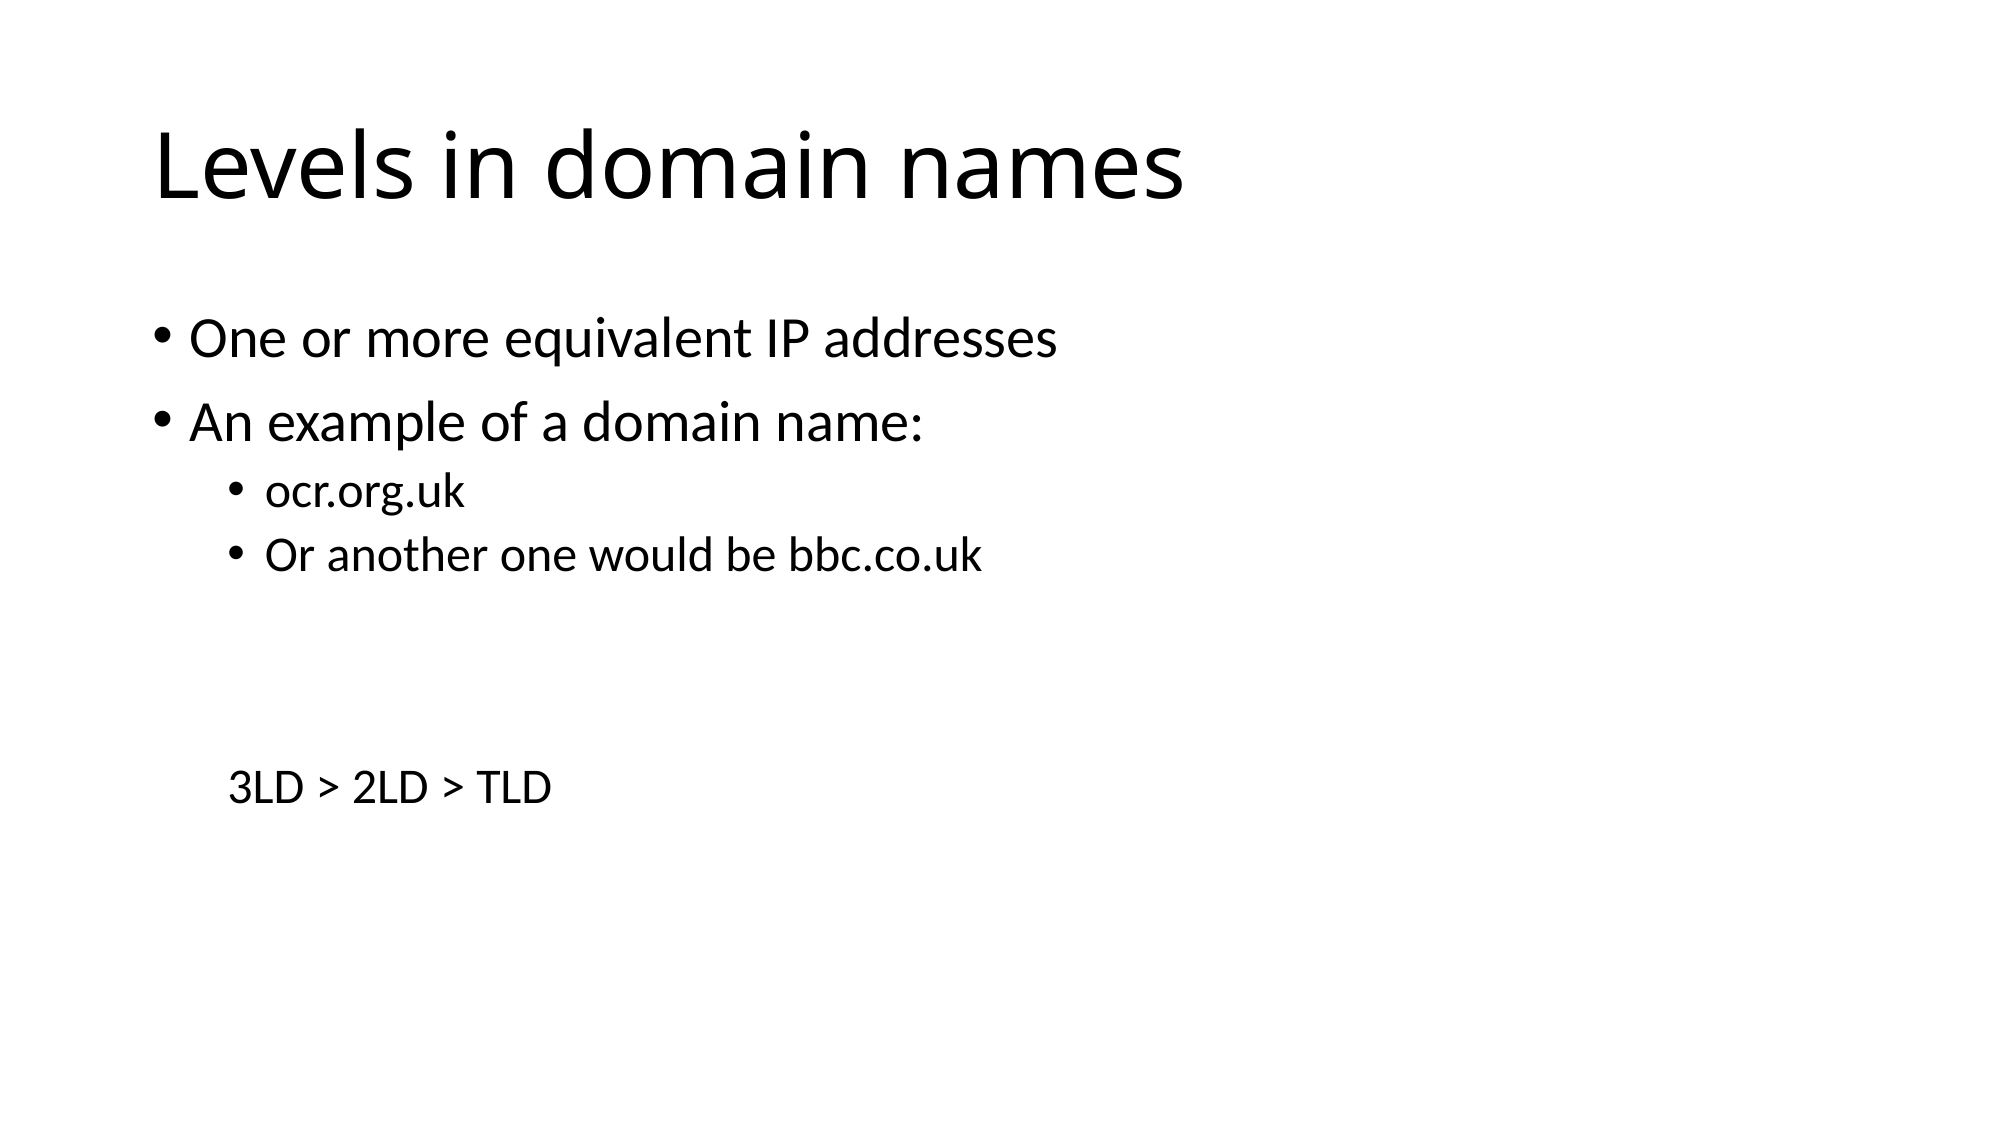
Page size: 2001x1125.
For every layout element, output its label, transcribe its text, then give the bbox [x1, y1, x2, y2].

title Levels in domain names [137, 59, 1863, 278]
list One or more equivalent IP addresses An example of a domain name: ocr.org.uk Or another one would be bbc.co.uk 3LD > 2LD > TLD [137, 299, 1863, 1014]
